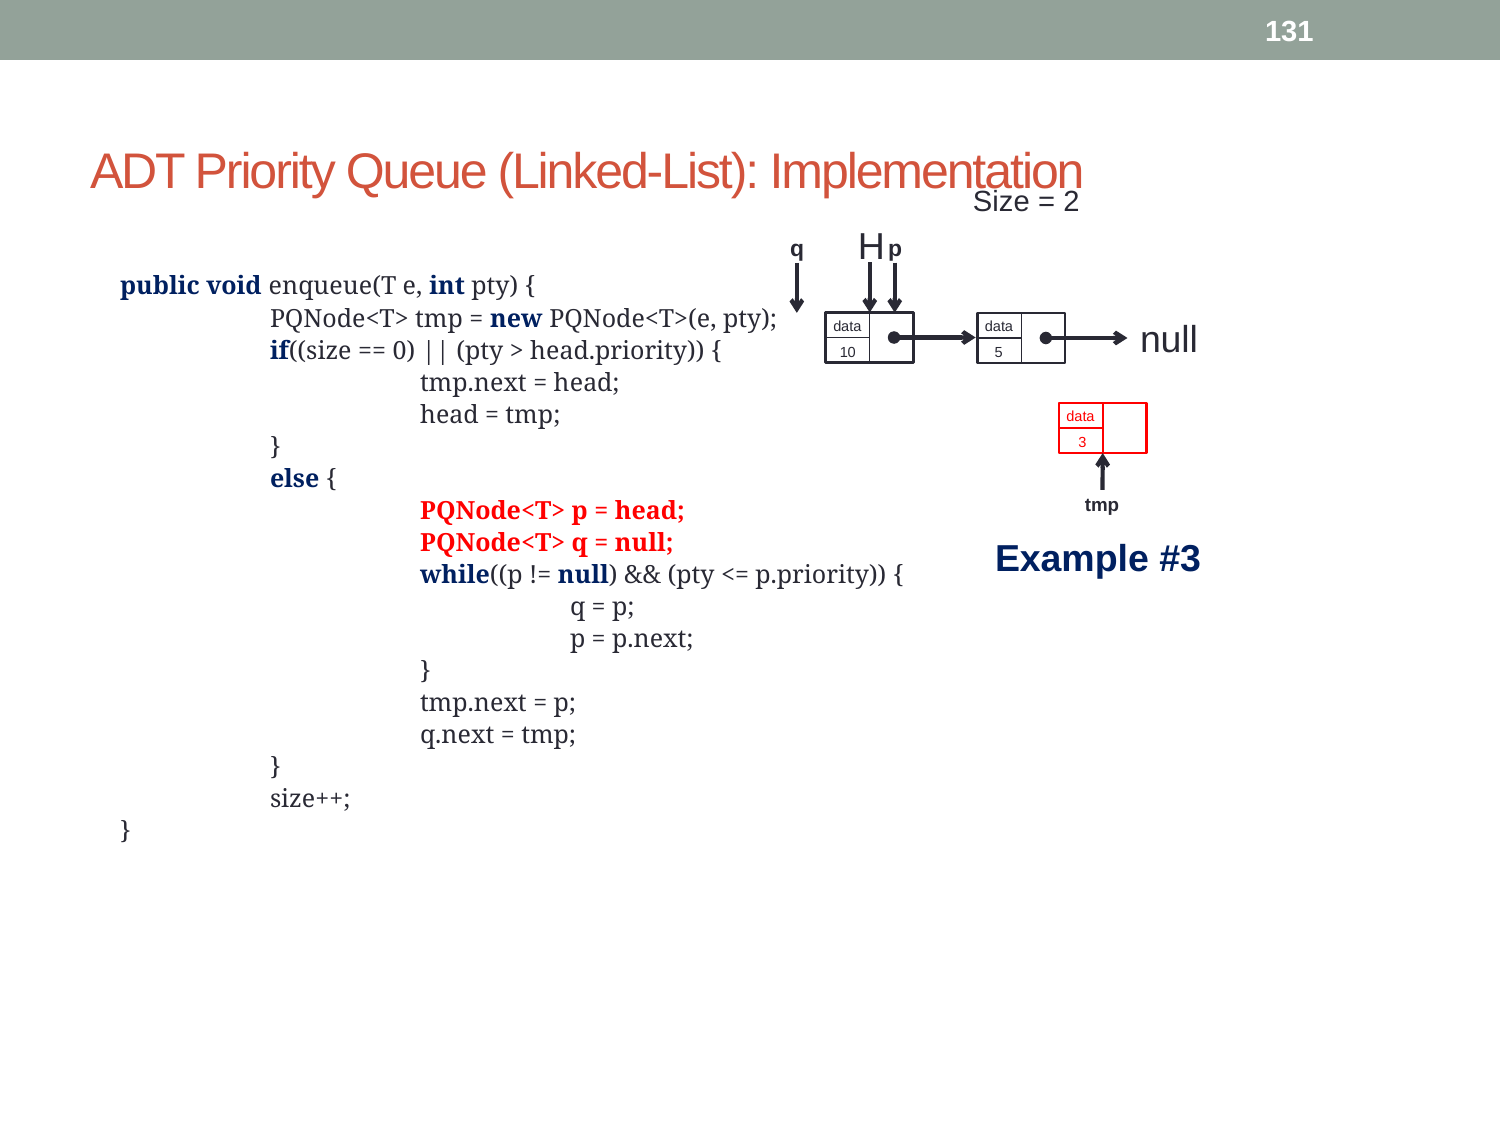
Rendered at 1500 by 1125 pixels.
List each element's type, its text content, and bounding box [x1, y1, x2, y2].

text_box [876, 310, 915, 365]
text_box [1110, 401, 1149, 455]
text_box null [1125, 307, 1213, 368]
text_box H [843, 214, 900, 275]
text_box 5 [979, 346, 1018, 369]
text_box p [873, 225, 918, 268]
text_box Size = 2 [958, 174, 1095, 225]
text_box 3 [1063, 436, 1100, 459]
text_box [1057, 433, 1063, 455]
text_box [1028, 311, 1067, 365]
text_box data [818, 309, 867, 342]
text_box 10 [824, 335, 871, 368]
text_box q [775, 226, 820, 269]
slide_number 131 [1250, 3, 1425, 57]
text_box tmp [1070, 485, 1135, 523]
text_box data [1051, 399, 1110, 433]
text_box [975, 346, 979, 365]
text_box data [970, 309, 1029, 335]
text_box Example #3 [980, 526, 1216, 587]
list public void enqueue(T e, int pty) { PQNode<T> tmp = new PQNode<T>(e, pty); if((size == 0) || (pty > head.priority)) { tmp.next = head; head = tmp; } else { PQNode<T> p = head; PQNode<T> q = null; while((p != null) && (pty <= p.priority)) { q = p; p = p.next; } tmp.next = p; q.next = tmp; } size++; } [75, 262, 1425, 1063]
title ADT Priority Queue (Linked-List): Implementation [75, 87, 1425, 250]
